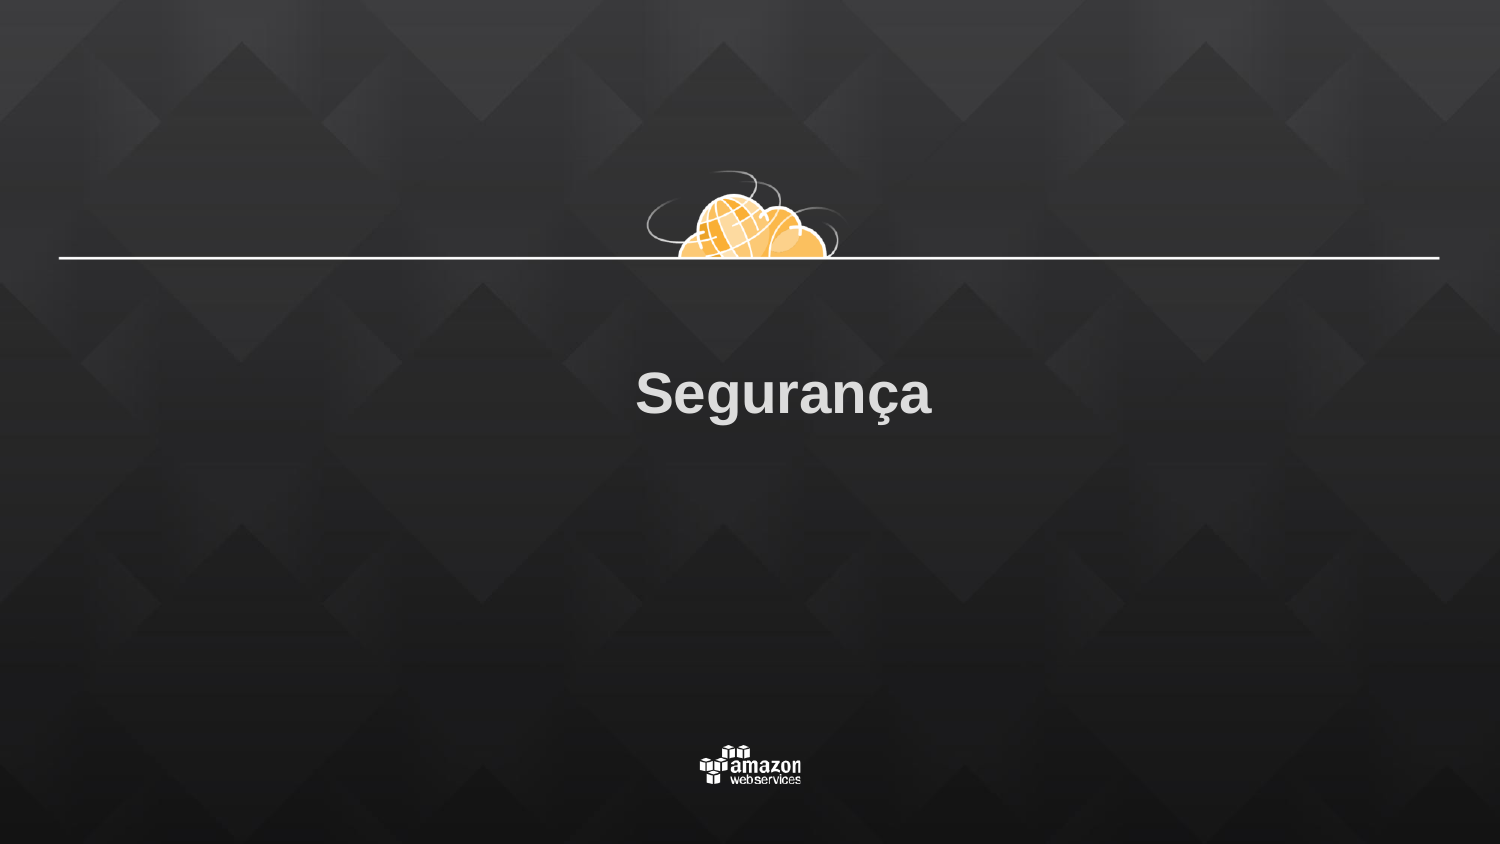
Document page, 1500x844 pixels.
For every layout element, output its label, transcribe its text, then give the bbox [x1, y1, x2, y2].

title Segurança [633, 353, 975, 497]
picture [0, 0, 1500, 844]
